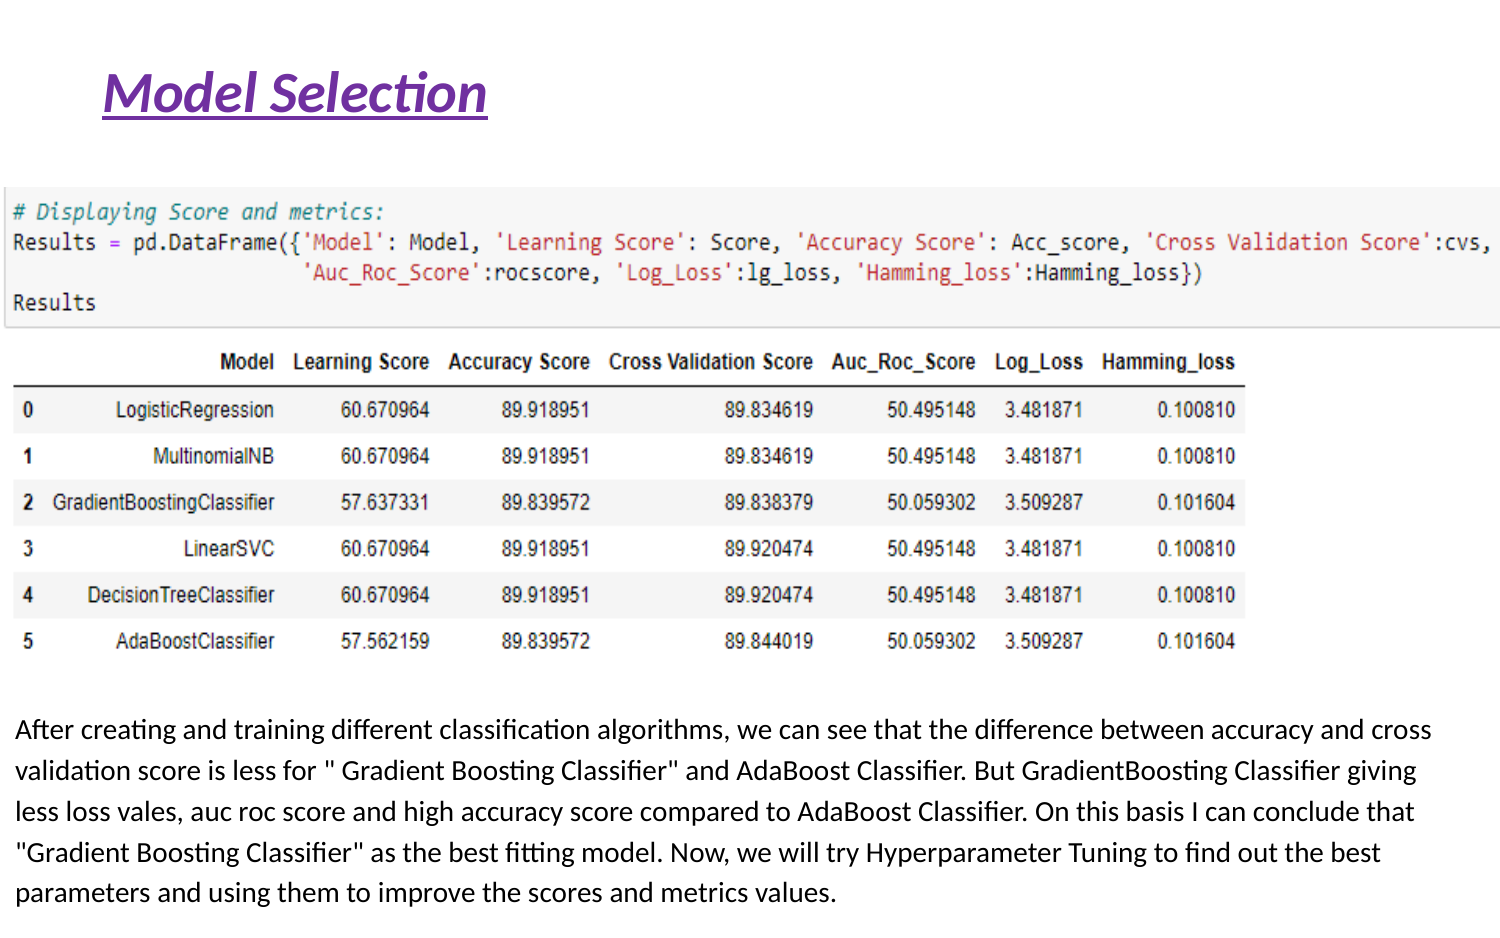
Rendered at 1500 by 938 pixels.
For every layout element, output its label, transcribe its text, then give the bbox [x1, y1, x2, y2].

title Model Selection [75, 37, 516, 141]
list After creating and training different classification algorithms, we can see that the difference between accuracy and cross validation score is less for " Gradient Boosting Classifier" and AdaBoost Classifier. But GradientBoosting Classifier giving less loss vales, auc roc score and high accuracy score compared to AdaBoost Classifier. On this basis I can conclude that "Gradient Boosting Classifier" as the best fitting model. Now, we will try Hyperparameter Tuning to find out the best parameters and using them to improve the scores and metrics values. [0, 703, 1465, 914]
picture [0, 187, 1500, 669]
